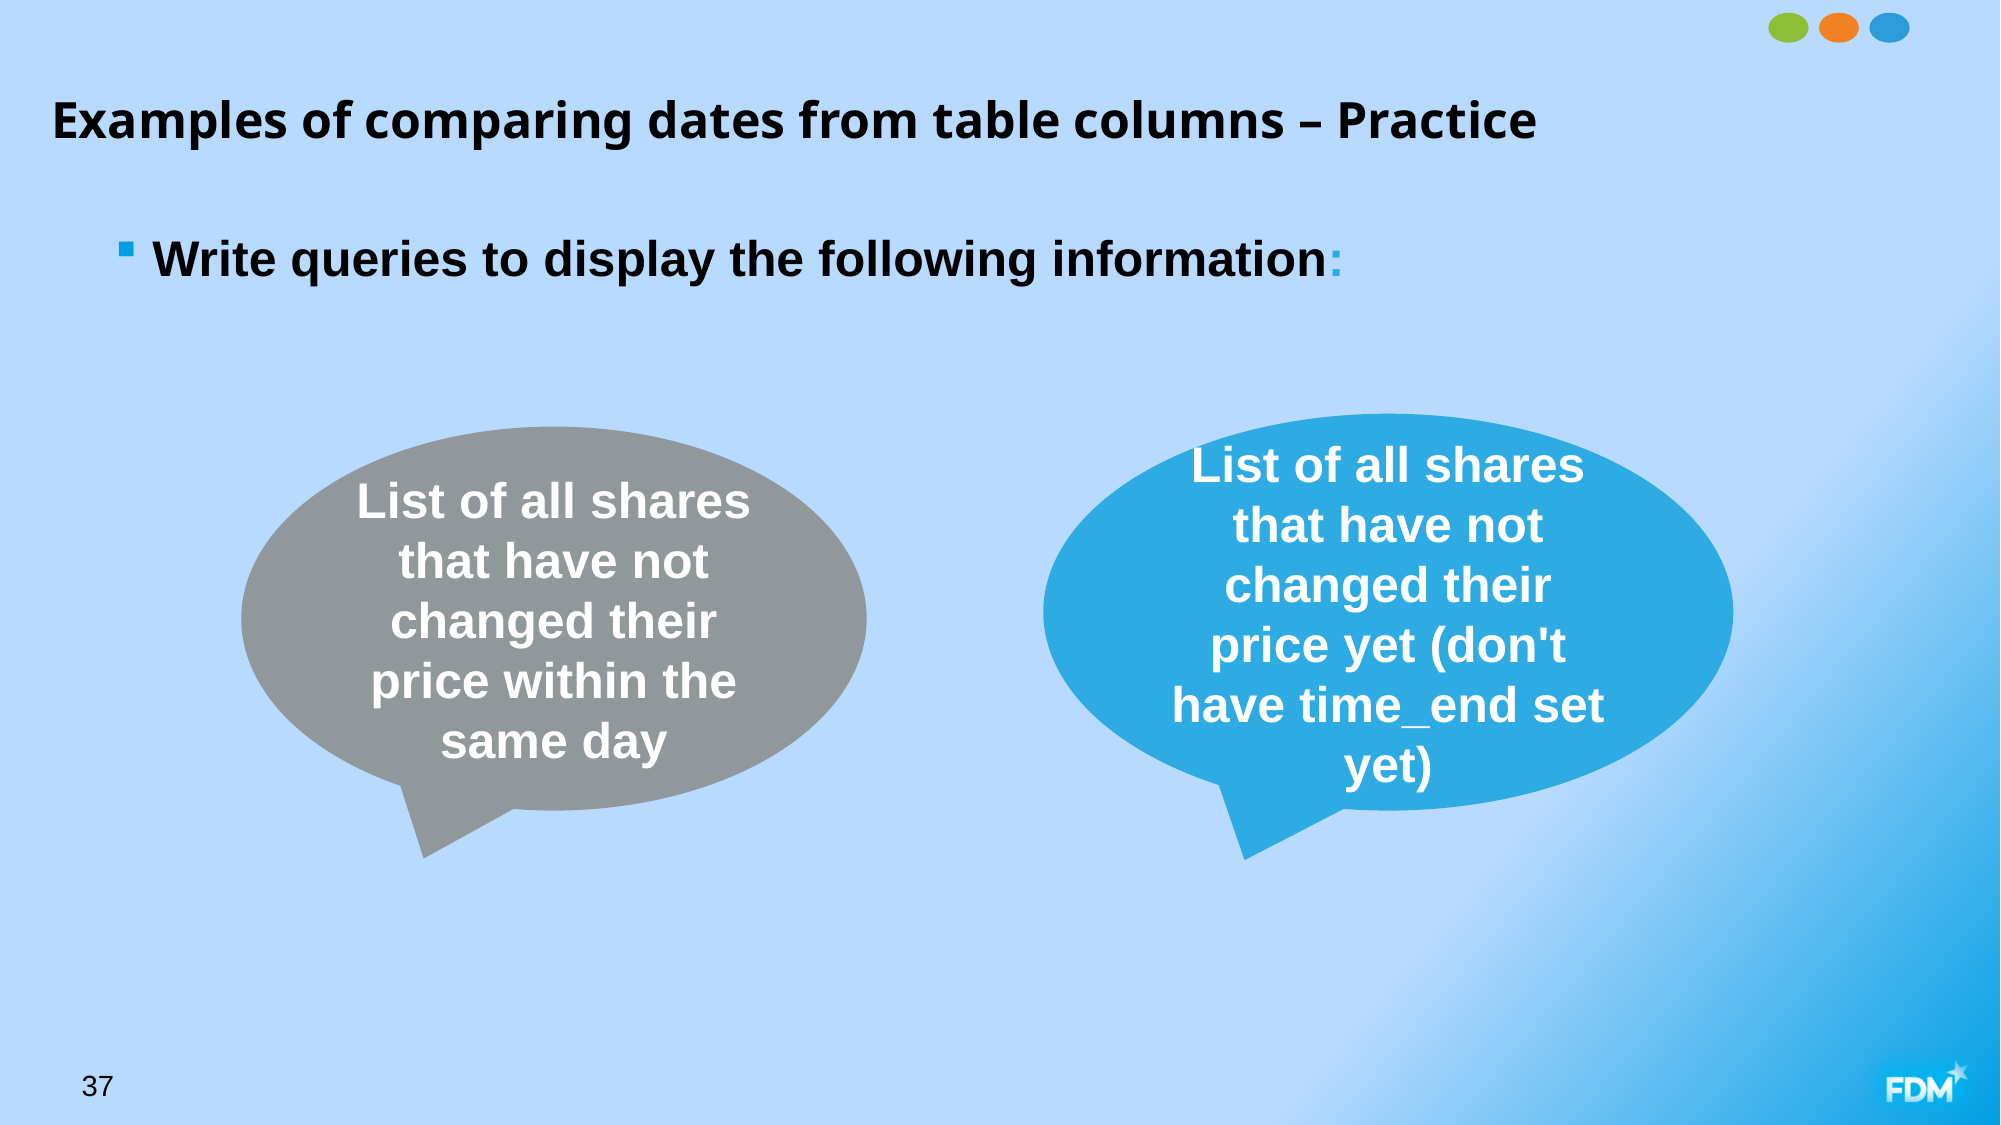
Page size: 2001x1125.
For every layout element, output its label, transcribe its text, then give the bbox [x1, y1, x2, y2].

picture [1858, 1029, 2000, 1125]
text_box List of all shares that have not changed their price within the same day [240, 426, 868, 860]
text_box Examples of comparing dates from table columns – Practice [39, 76, 1879, 159]
list Write queries to display the following information: [99, 218, 1900, 961]
slide_number 37 [66, 1060, 534, 1110]
text_box List of all shares that have not changed their price yet (don't have time_end set yet) [1042, 413, 1734, 861]
